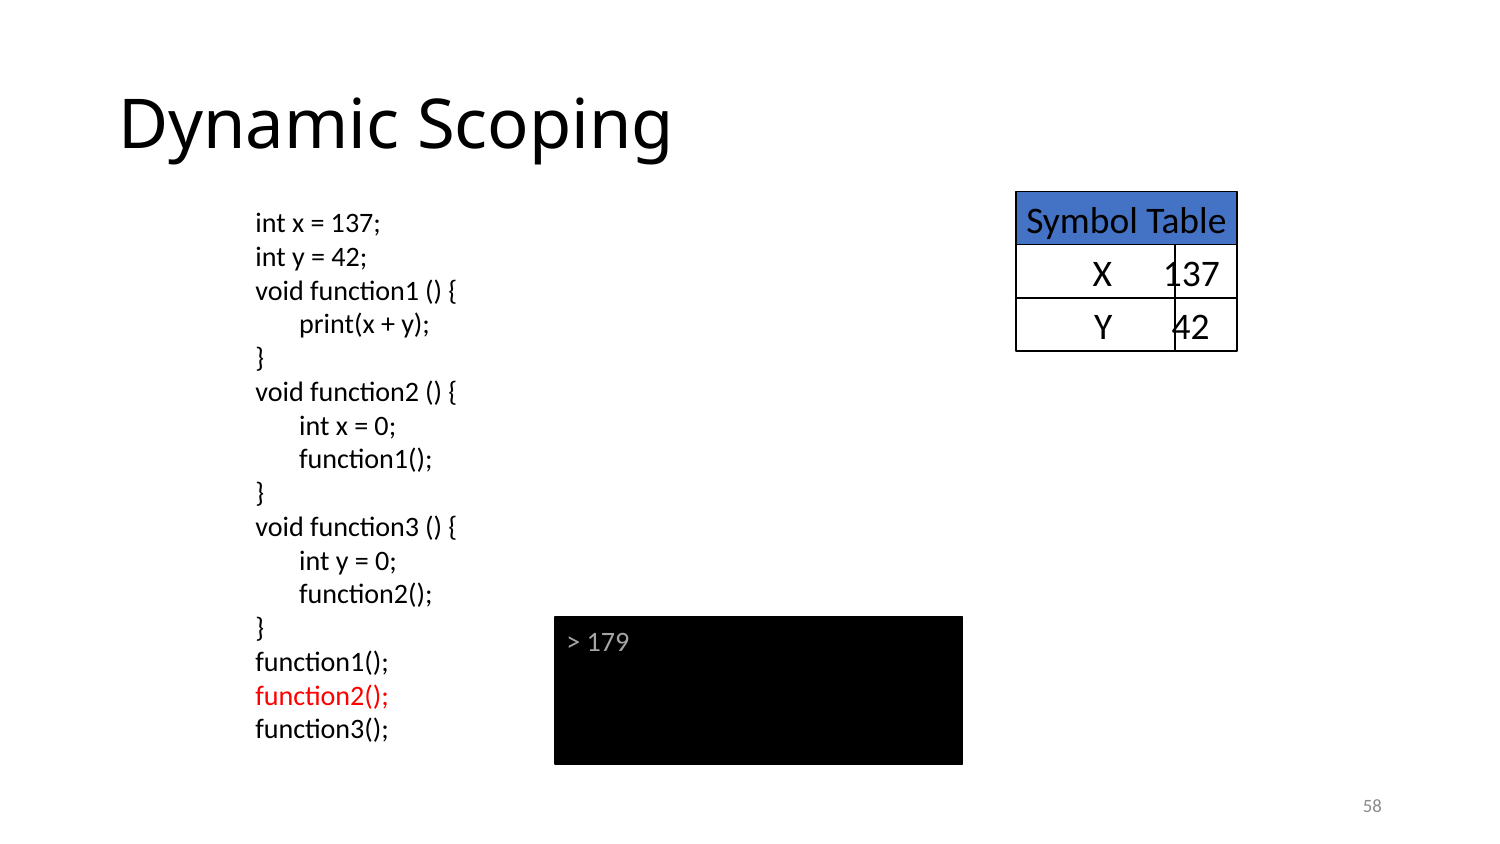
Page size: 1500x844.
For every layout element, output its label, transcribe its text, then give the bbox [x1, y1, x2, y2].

text_box > 179 [555, 616, 963, 764]
slide_number 58 [1059, 782, 1397, 827]
text_box int x = 137; int y = 42; void function1 () { print(x + y); } void function2 () { int x = 0; function1(); } void function3 () { int y = 0; function2(); } function1(); function2(); function3(); [244, 199, 804, 706]
text_box Symbol Table [1015, 191, 1238, 244]
title Dynamic Scoping [103, 44, 1397, 208]
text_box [1015, 297, 1238, 351]
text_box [1015, 244, 1238, 297]
